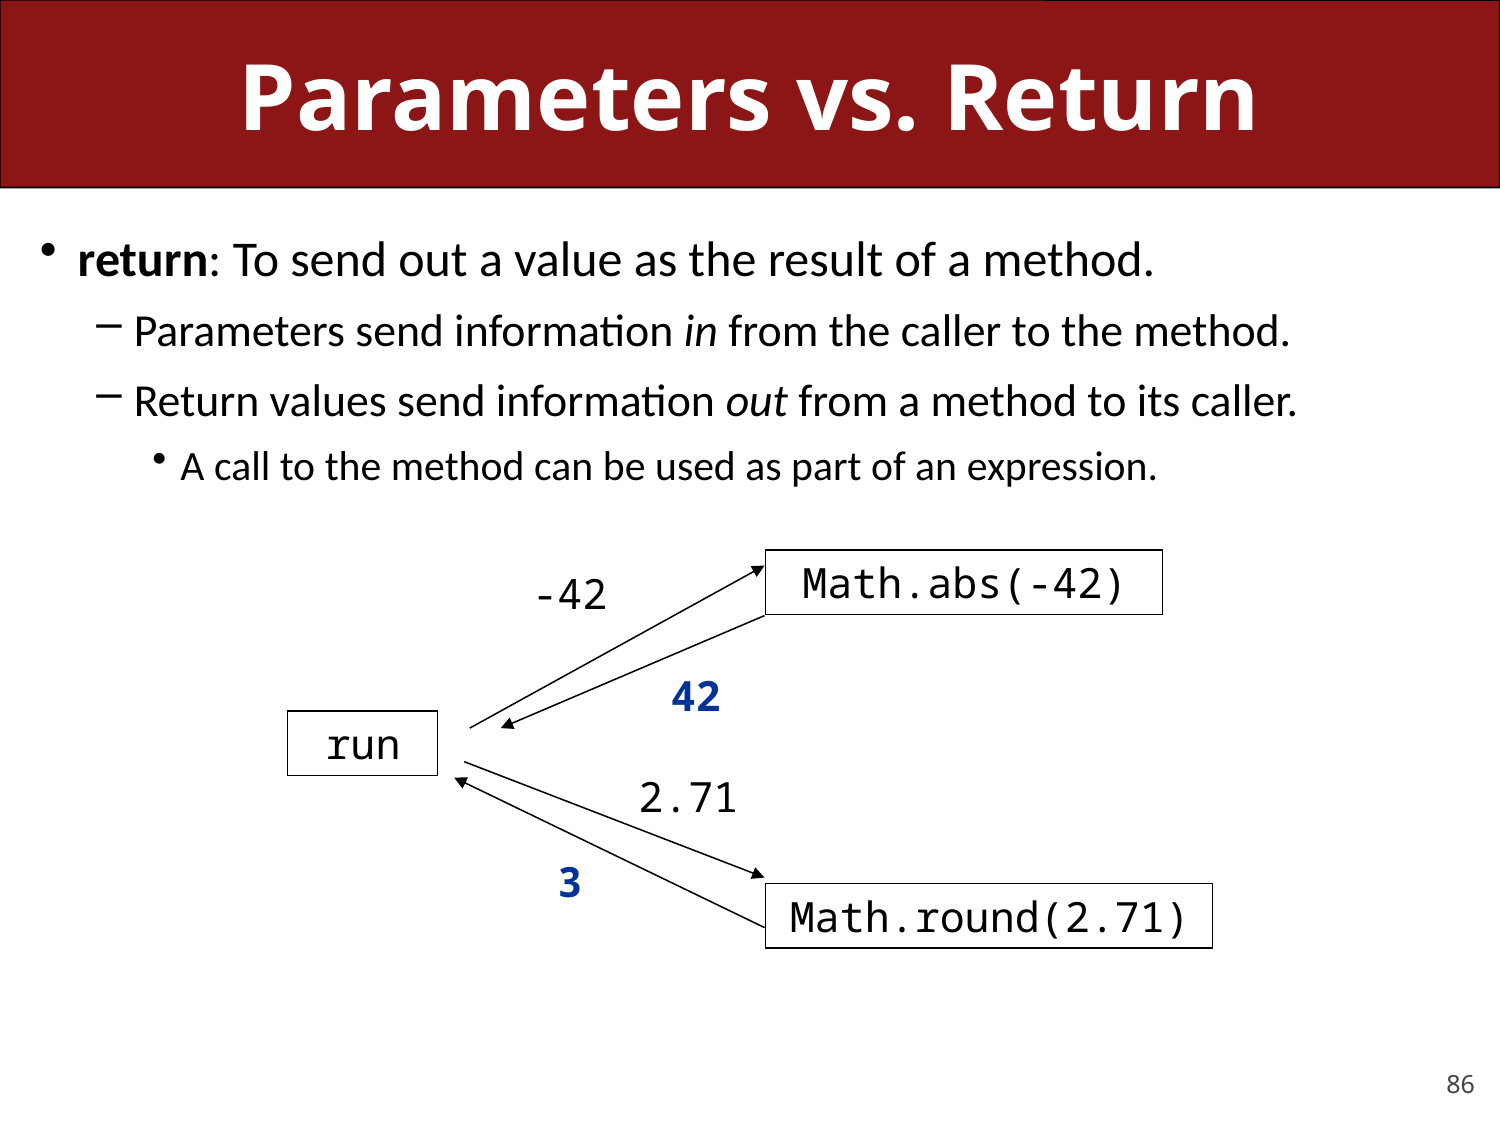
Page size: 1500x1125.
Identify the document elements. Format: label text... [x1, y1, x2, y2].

title Parameters vs. Return [75, 0, 1425, 188]
list return: To send out a value as the result of a method. Parameters send information in from the caller to the method. Return values send information out from a method to its caller. A call to the method can be used as part of an expression. Q: Why return? Why not just println the result value? [24, 212, 1475, 1063]
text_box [287, 549, 1213, 950]
